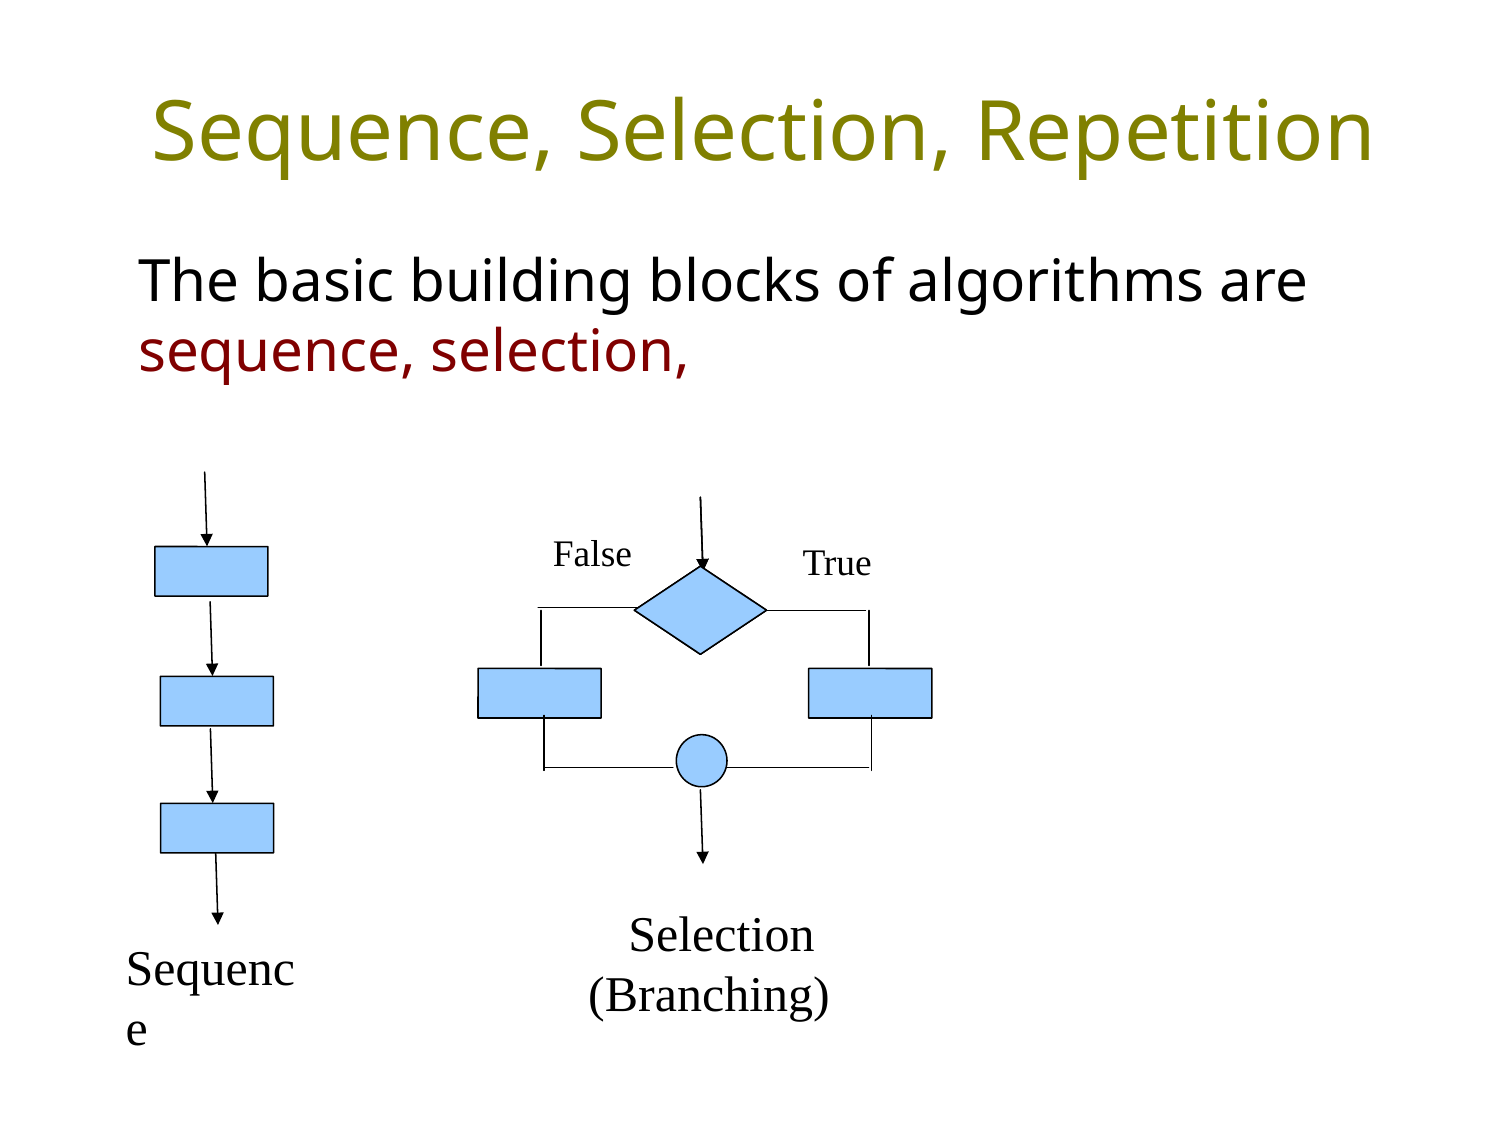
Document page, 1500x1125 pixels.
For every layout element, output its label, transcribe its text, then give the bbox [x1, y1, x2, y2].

text_box Selection (Branching) [550, 894, 868, 1030]
text_box Sequence, Selection, Repetition [126, 52, 1402, 202]
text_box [110, 471, 333, 1003]
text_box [477, 496, 932, 865]
text_box The basic building blocks of algorithms are sequence, selection, [123, 235, 1399, 424]
